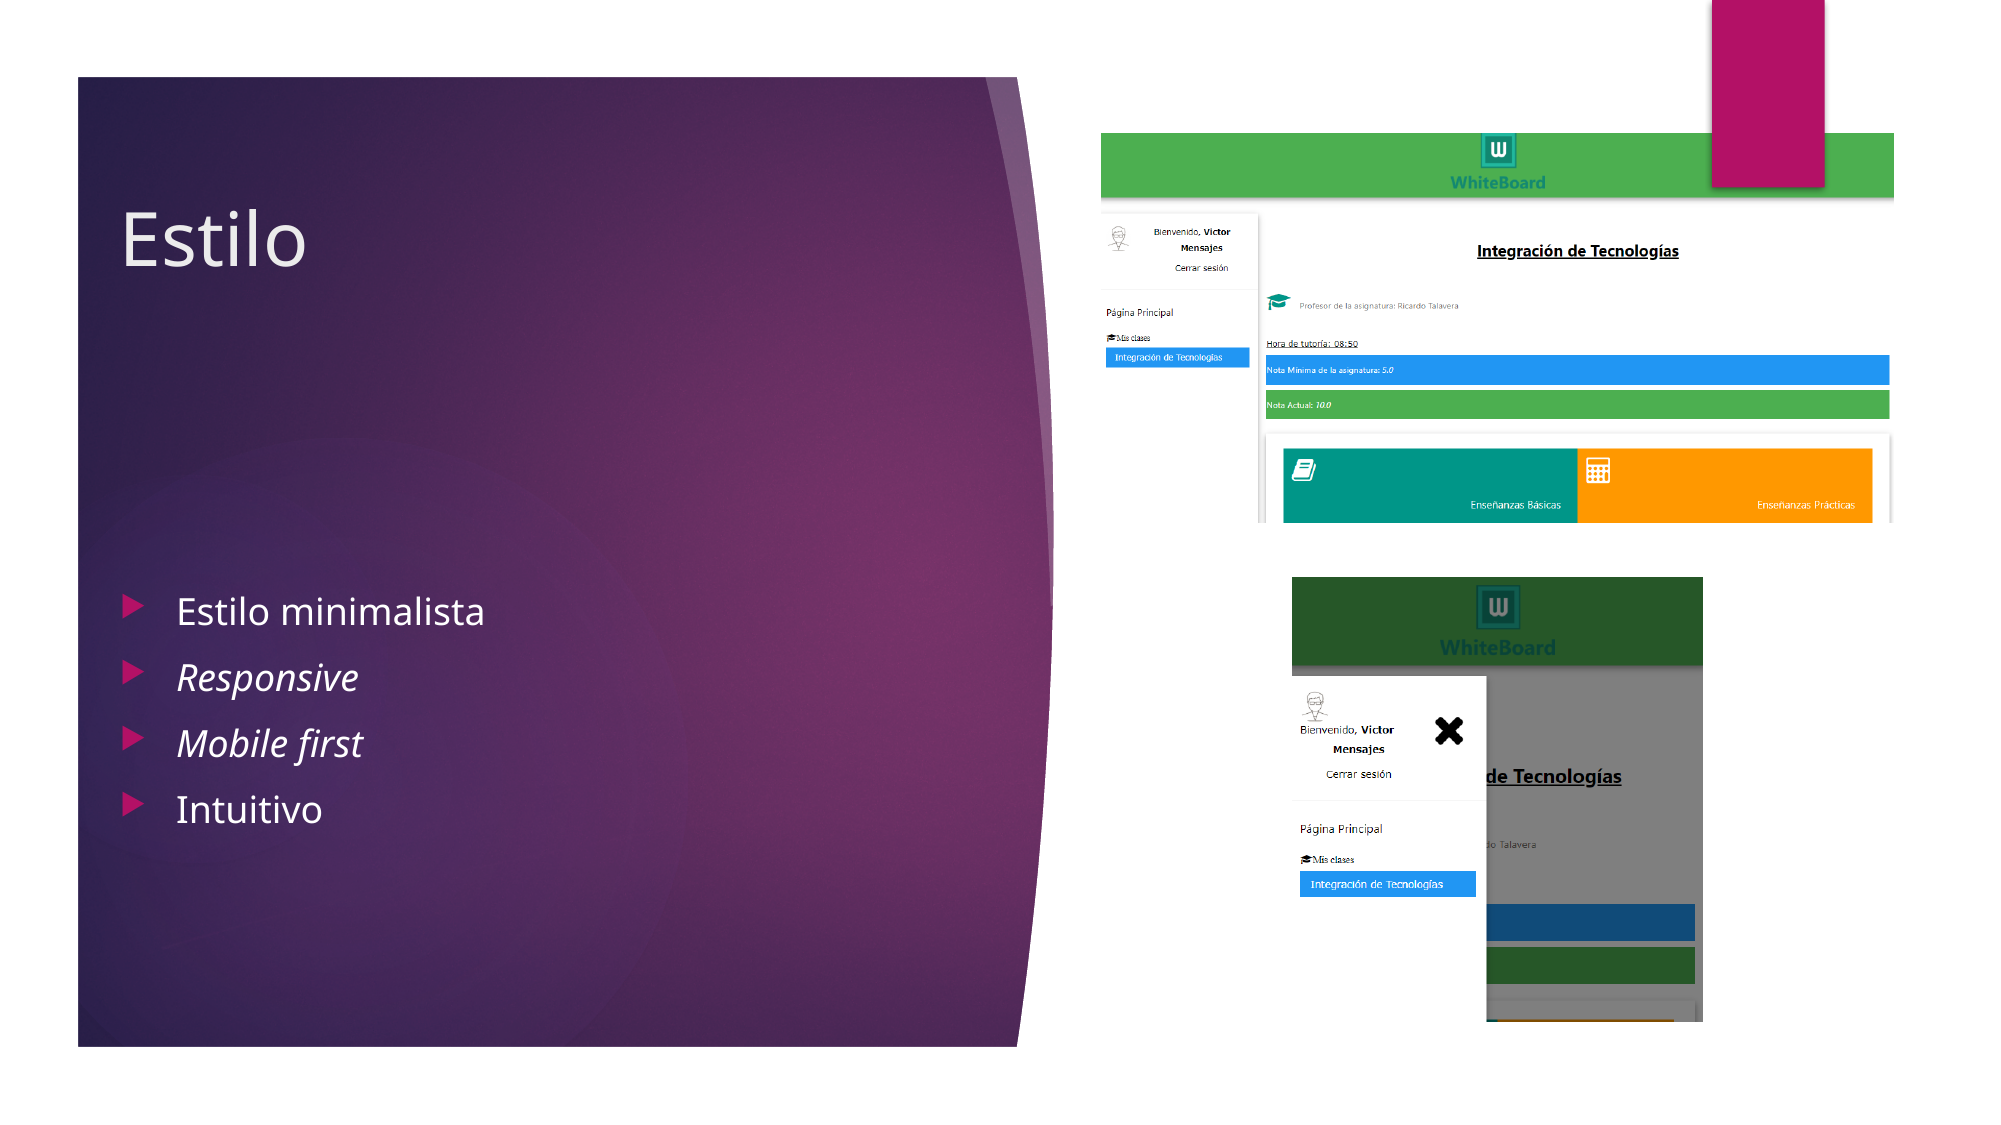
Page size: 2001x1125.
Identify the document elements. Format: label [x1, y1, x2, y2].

picture [1101, 133, 1894, 523]
text_box [0, 0, 2000, 1125]
picture [1291, 577, 1703, 1023]
